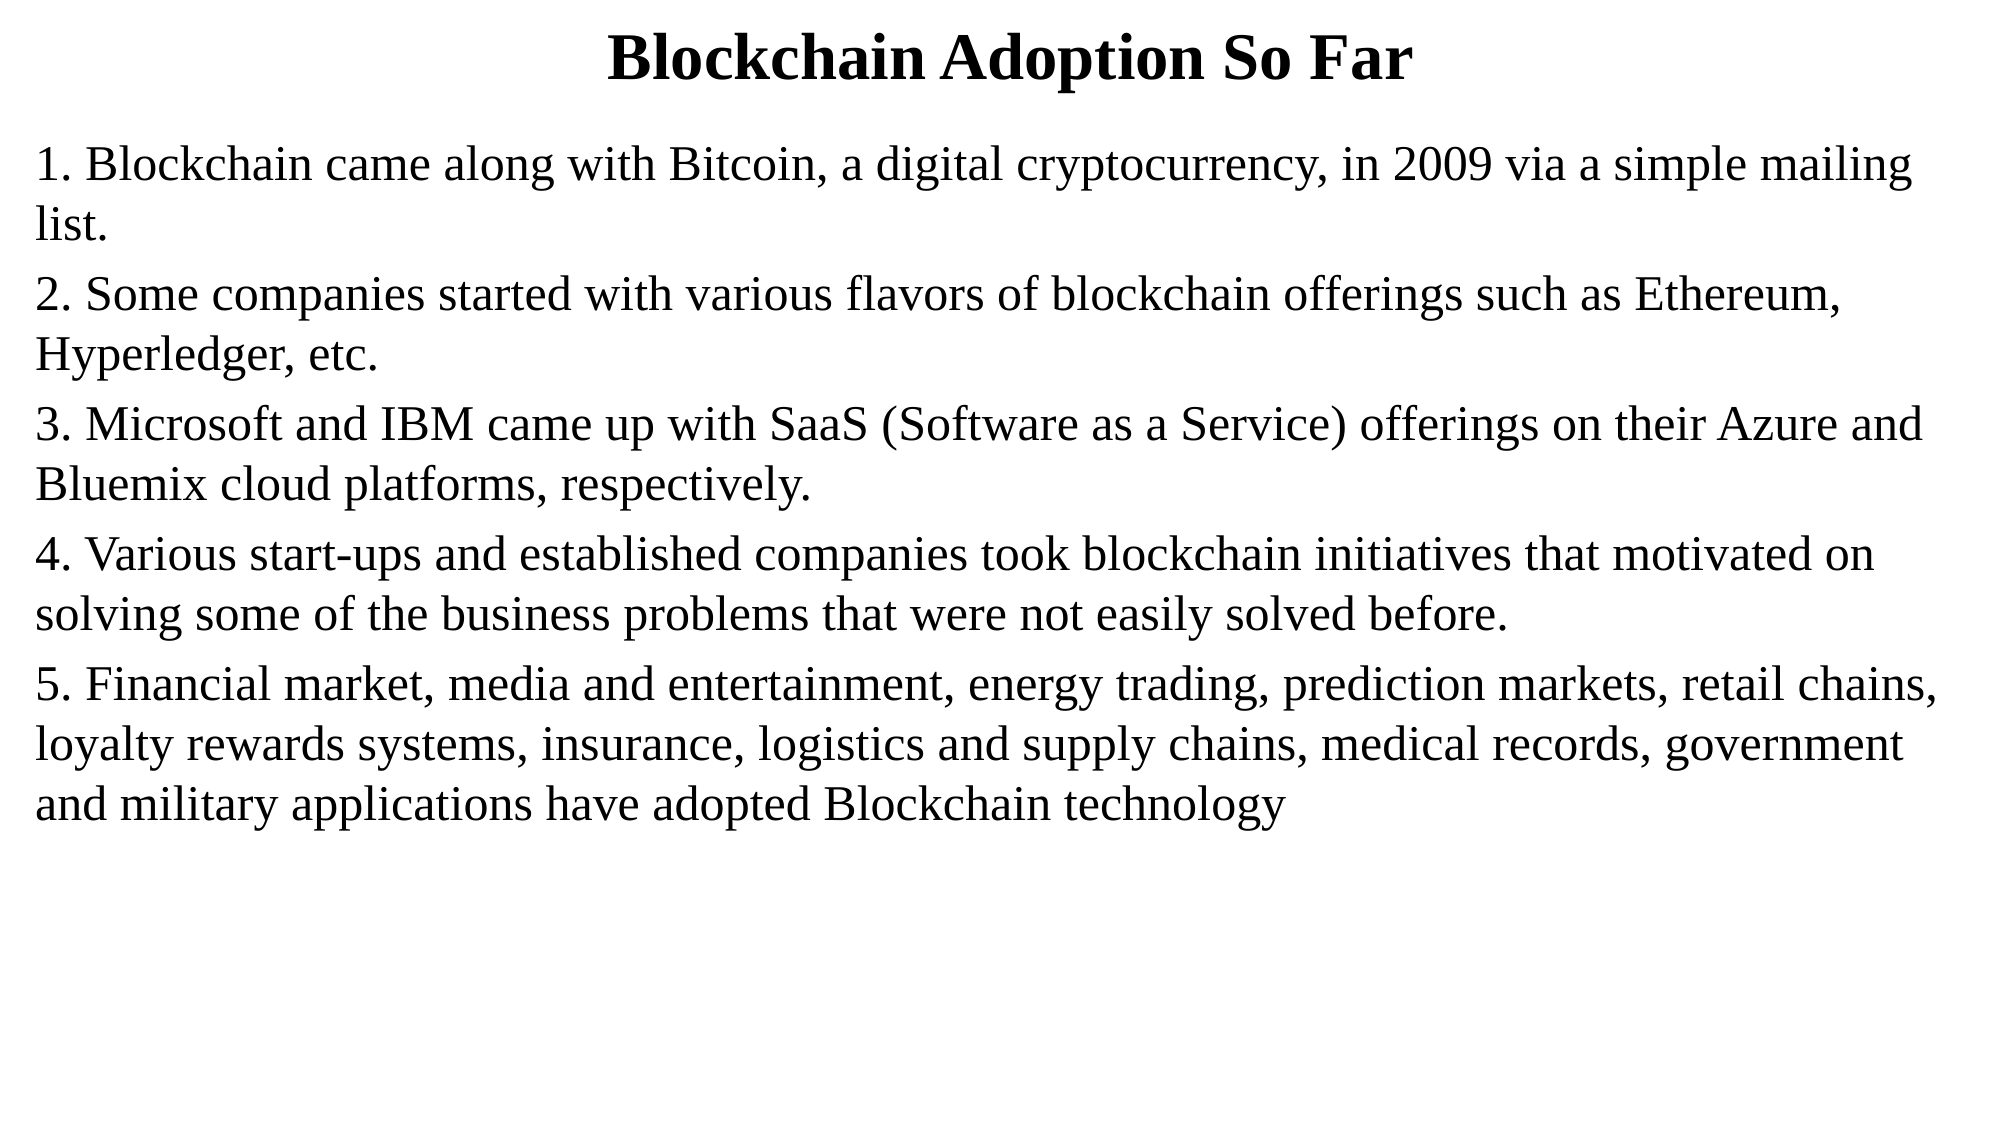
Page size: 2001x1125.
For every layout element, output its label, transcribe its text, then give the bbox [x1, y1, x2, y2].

list 1. Blockchain came along with Bitcoin, a digital cryptocurrency, in 2009 via a simple mailing list. 2. Some companies started with various flavors of blockchain offerings such as Ethereum, Hyperledger, etc. 3. Microsoft and IBM came up with SaaS (Software as a Service) offerings on their Azure and Bluemix cloud platforms, respectively. 4. Various start-ups and established companies took blockchain initiatives that motivated on solving some of the business problems that were not easily solved before. 5. Financial market, media and entertainment, energy trading, prediction markets, retail chains, loyalty rewards systems, insurance, logistics and supply chains, medical records, government and military applications have adopted Blockchain technology [20, 123, 1984, 1005]
title Blockchain Adoption So Far [111, 22, 1912, 83]
